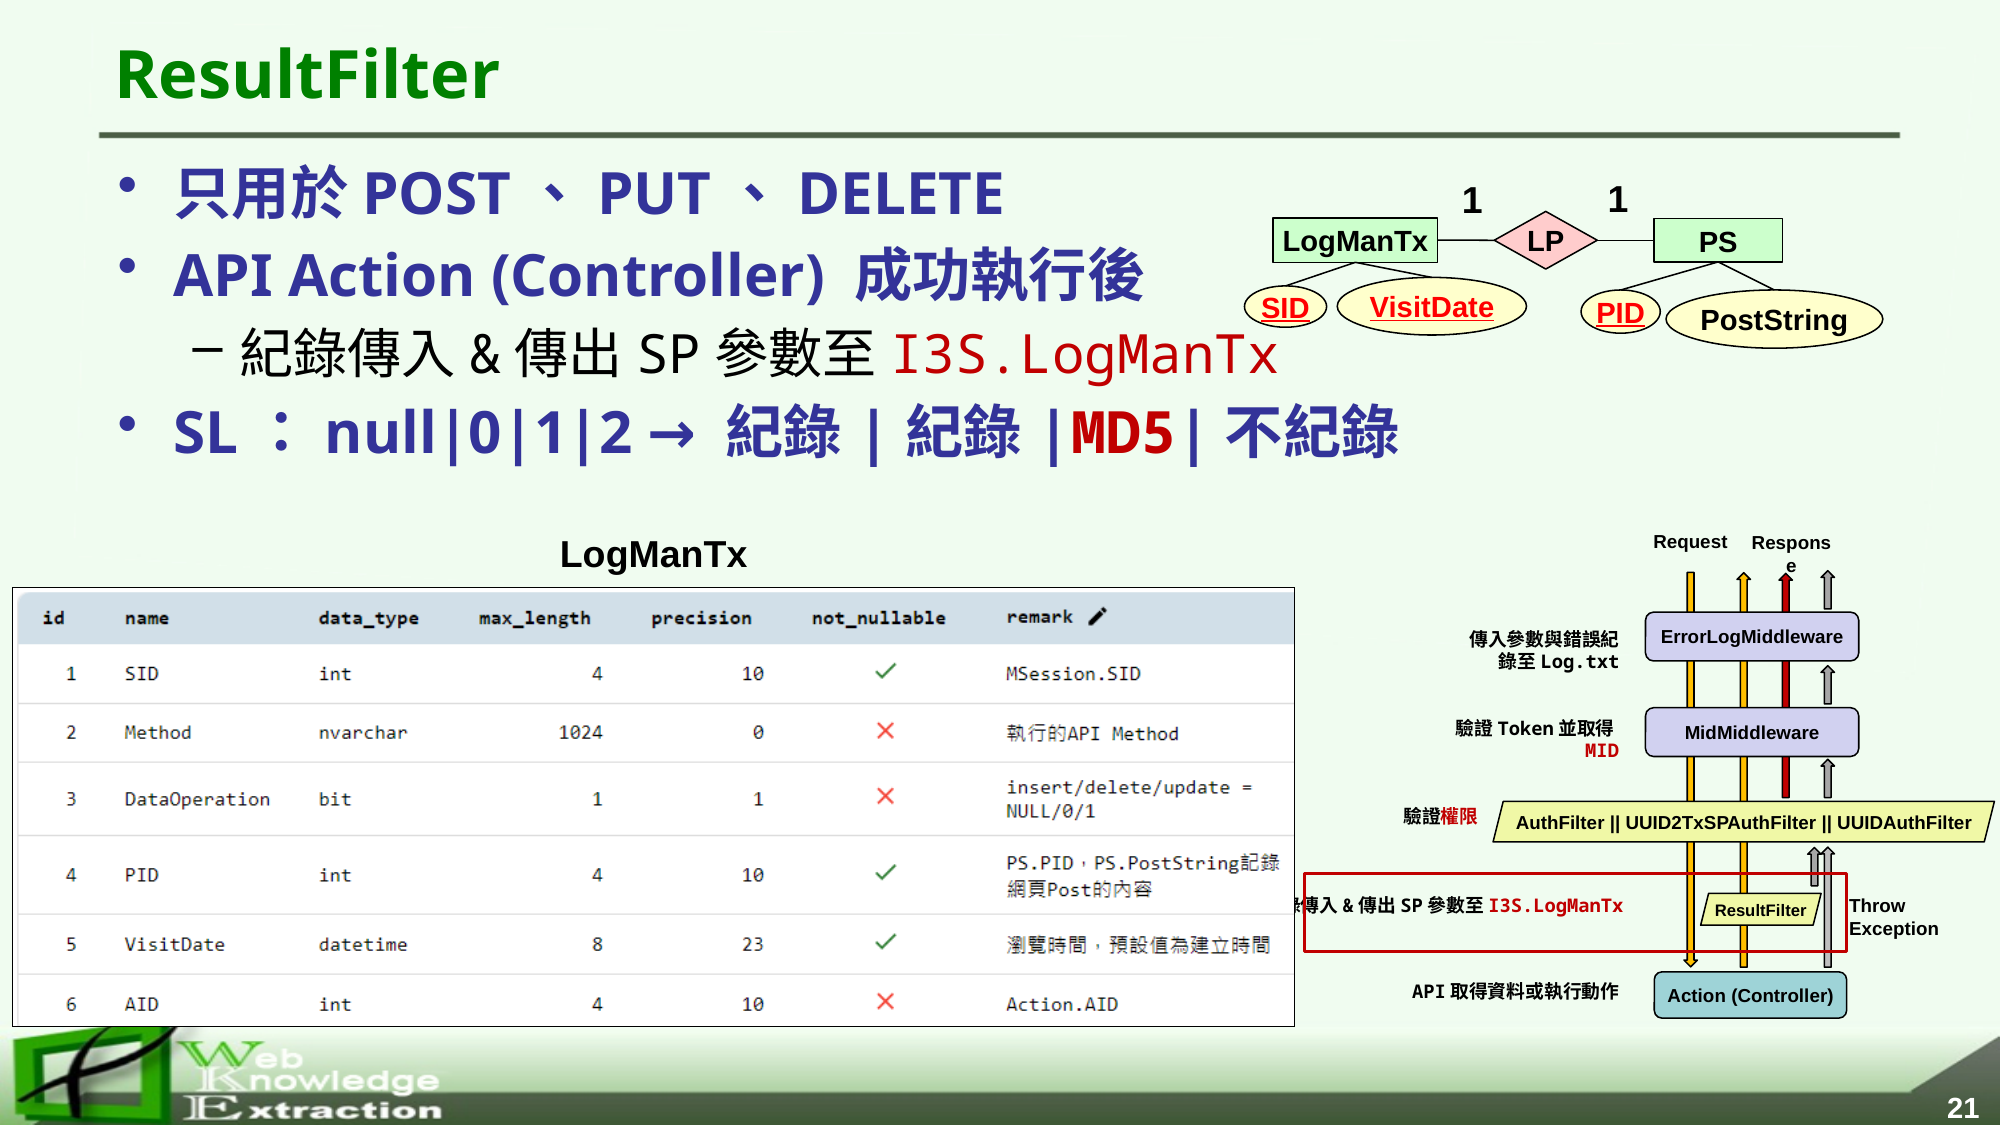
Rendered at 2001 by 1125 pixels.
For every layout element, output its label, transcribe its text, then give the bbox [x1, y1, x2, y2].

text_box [12, 522, 1295, 1028]
slide_number 20 [1866, 1082, 1995, 1123]
picture [0, 0, 2000, 1125]
list 只用於POST、PUT、DELETE API Action (Controller) 成功執行後 紀錄傳入&傳出SP參數至I3S.LogManTx SL：null|0|1|2 → 紀錄|紀錄|MD5|不紀錄 [102, 1026, 1964, 1036]
title ResultFilter [99, 18, 1901, 126]
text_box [1295, 522, 2000, 1019]
list 只用於POST、PUT、DELETE API Action (Controller) 成功執行後 紀錄傳入&傳出SP參數至I3S.LogManTx SL：null|0|1|2 → 紀錄|紀錄|MD5|不紀錄 [102, 148, 1964, 521]
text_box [1244, 167, 1884, 349]
